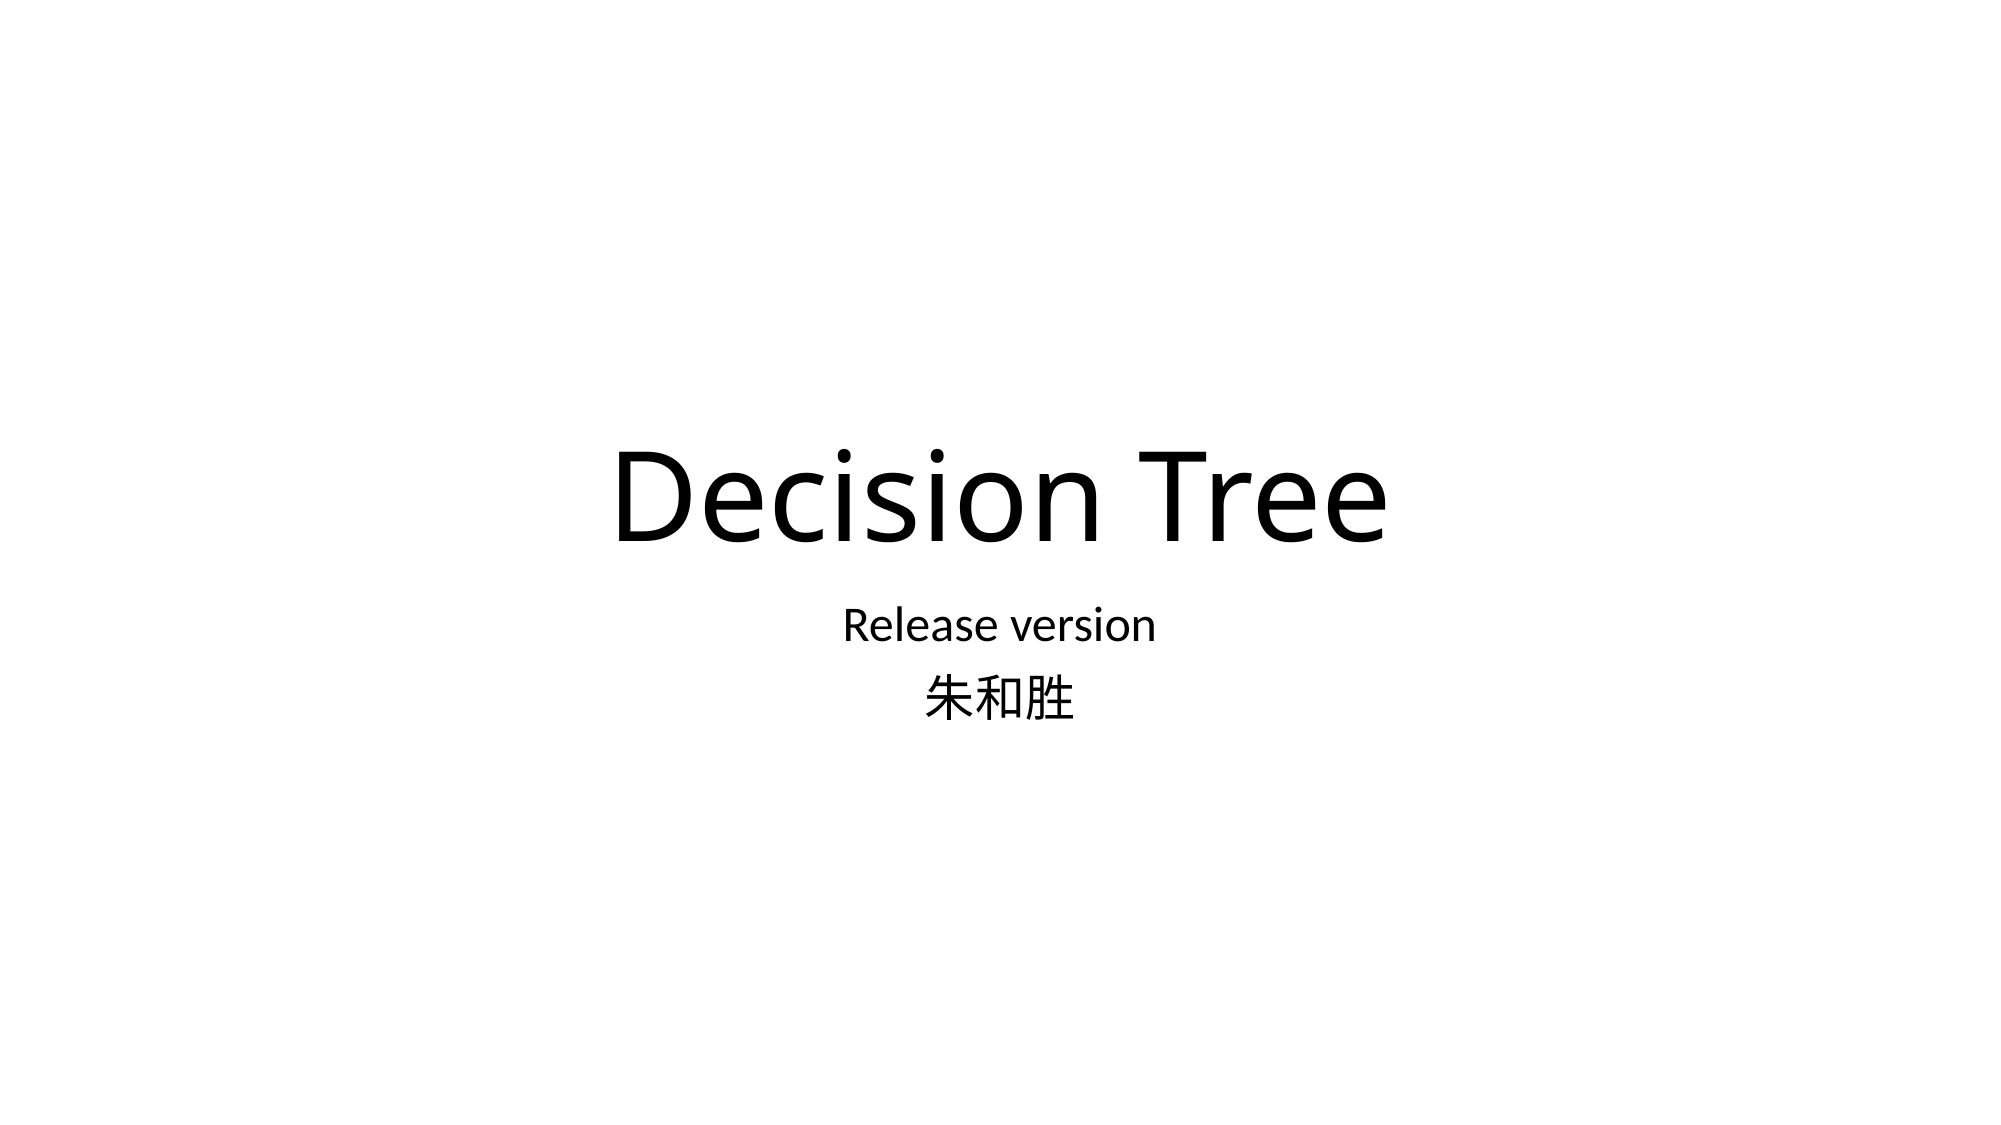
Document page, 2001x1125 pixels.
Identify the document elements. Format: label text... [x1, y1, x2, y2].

title Decision Tree [249, 184, 1750, 576]
subtitle Release version 朱和胜 [249, 590, 1750, 863]
